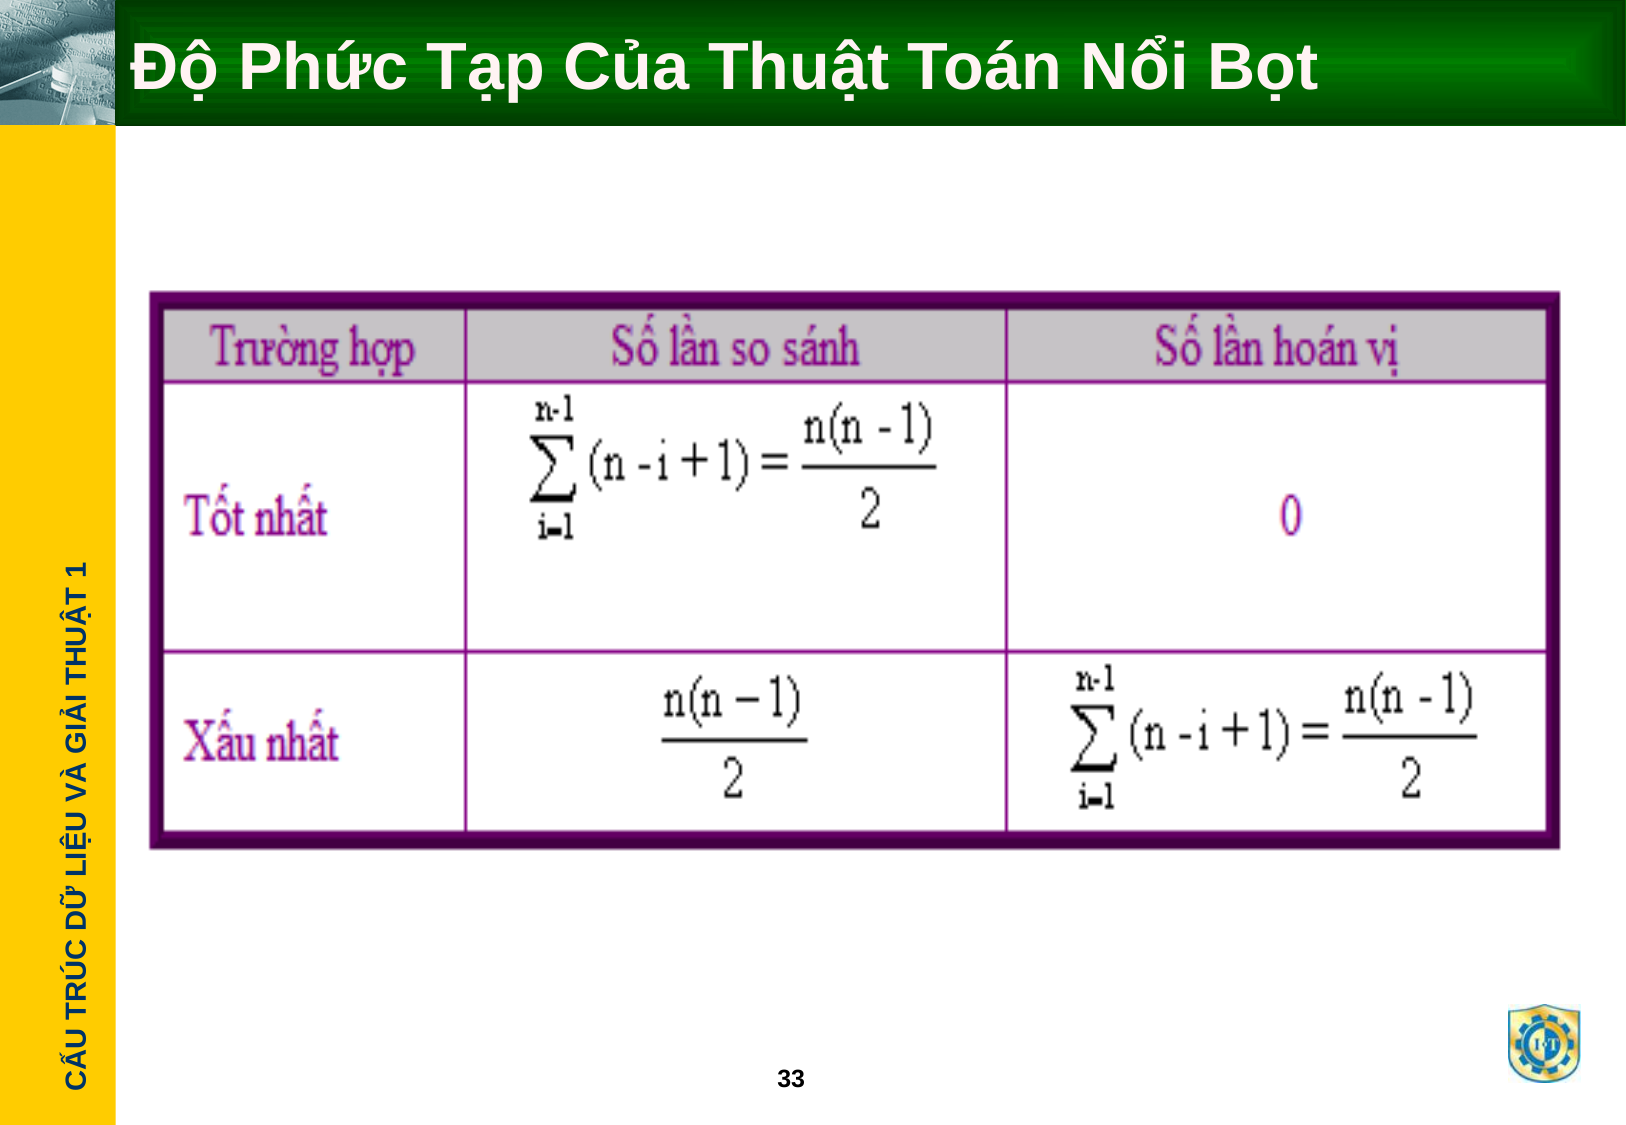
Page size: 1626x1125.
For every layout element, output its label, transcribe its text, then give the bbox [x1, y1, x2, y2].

picture [0, 0, 115, 125]
picture [1508, 1004, 1581, 1083]
picture [139, 278, 1581, 859]
title Độ Phức Tạp Của Thuật Toán Nổi Bọt [115, 0, 1625, 126]
